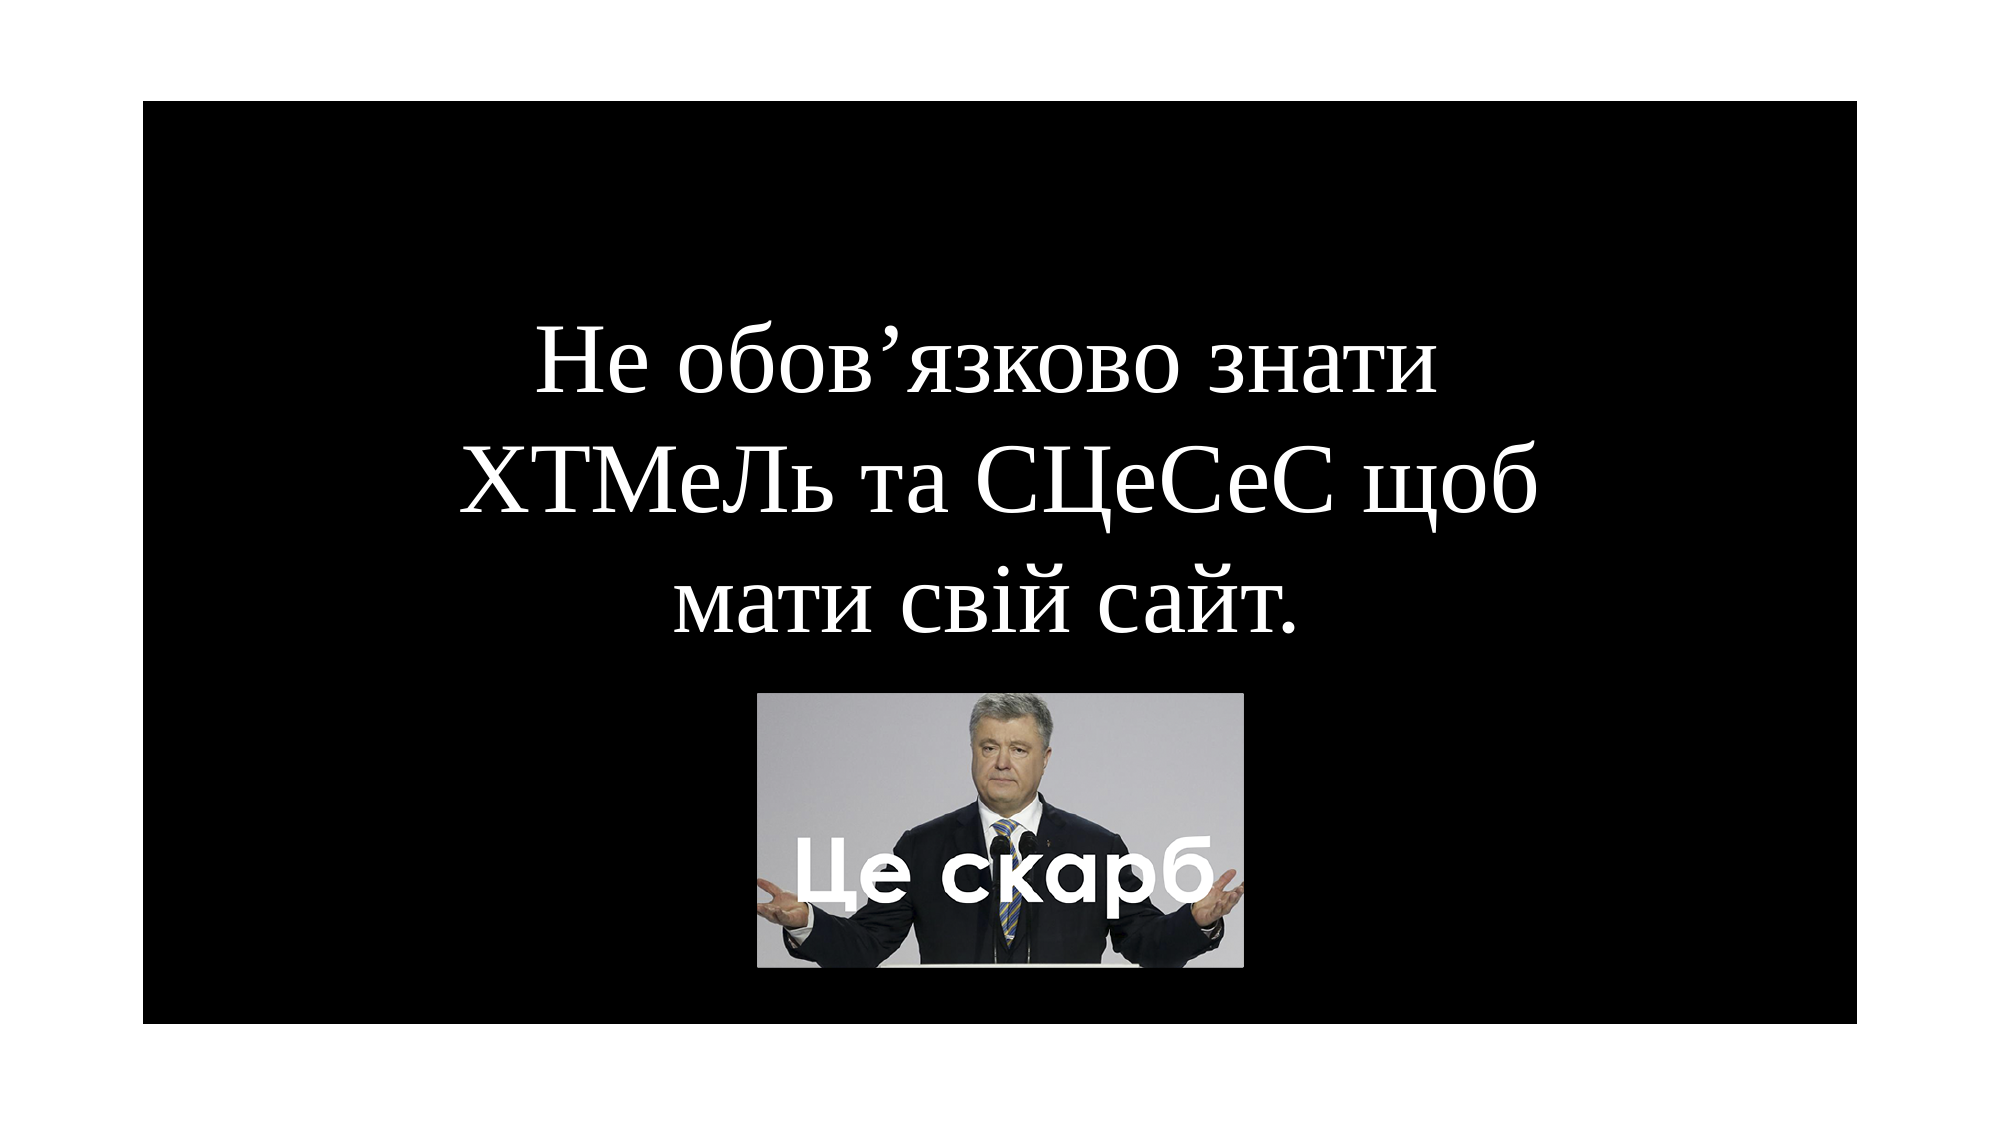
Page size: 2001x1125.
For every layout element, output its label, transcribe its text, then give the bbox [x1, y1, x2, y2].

picture [724, 555, 1275, 1106]
text_box Не обовʼязково знати ХТМеЛь та СЦеСеС щоб мати свій сайт. [143, 101, 1857, 1024]
